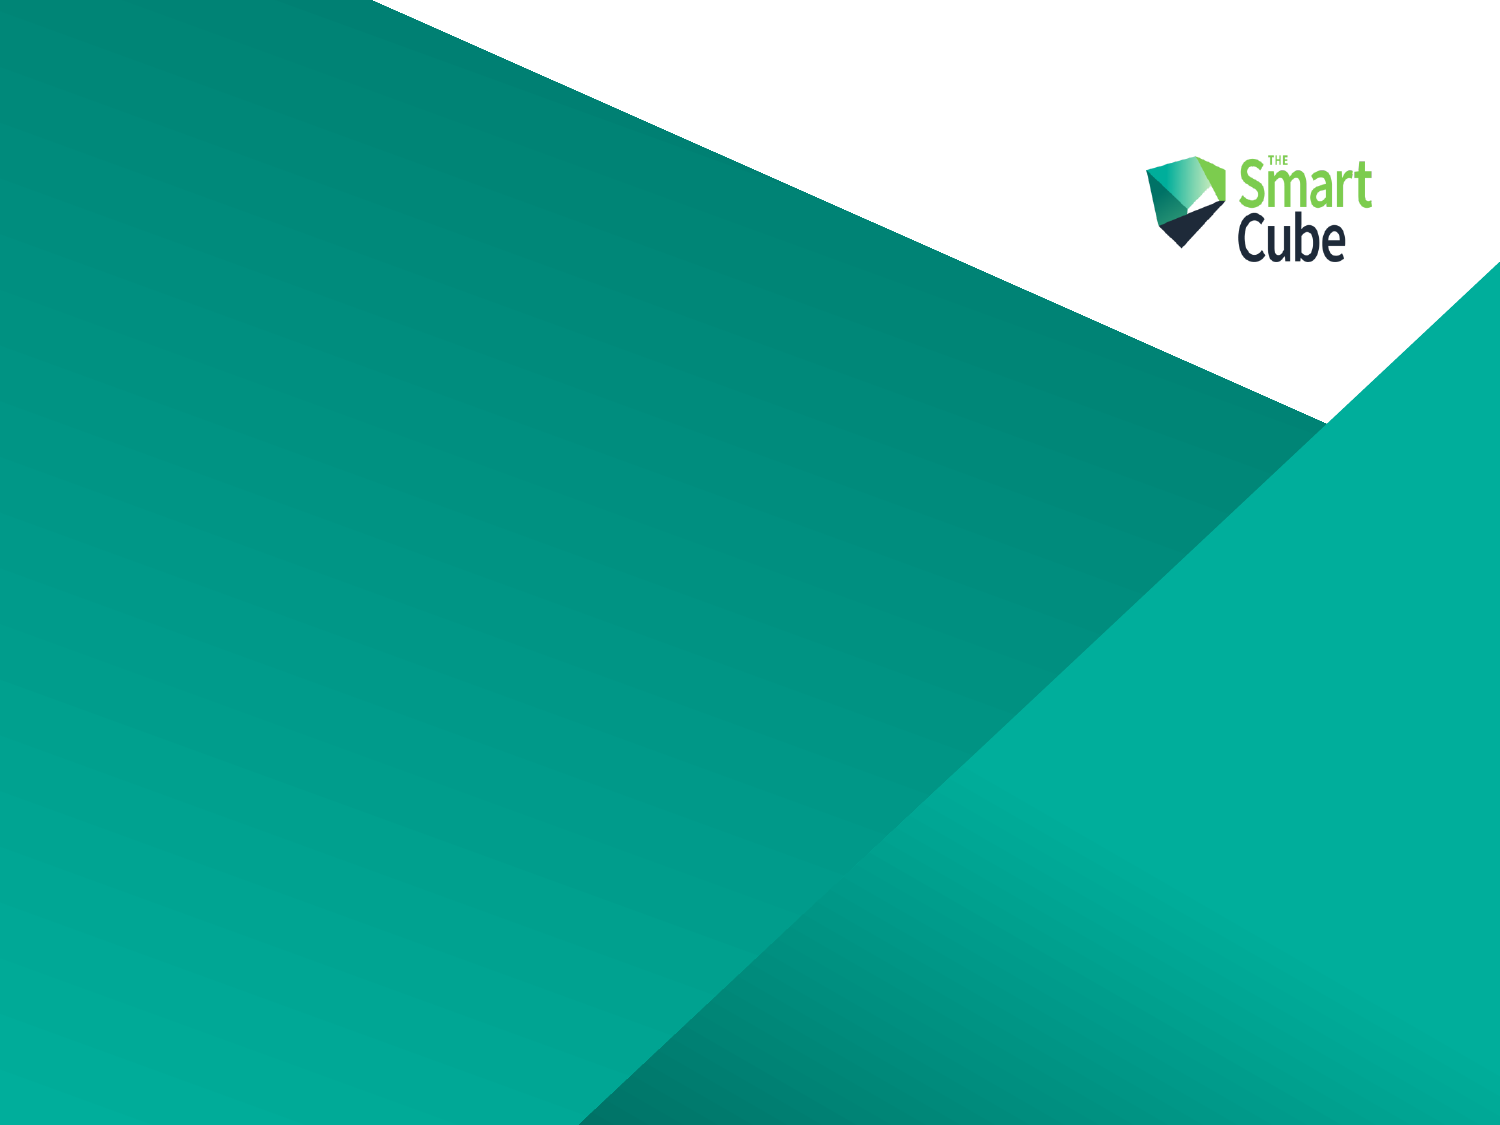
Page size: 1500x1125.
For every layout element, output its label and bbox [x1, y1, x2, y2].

picture [1146, 155, 1372, 262]
